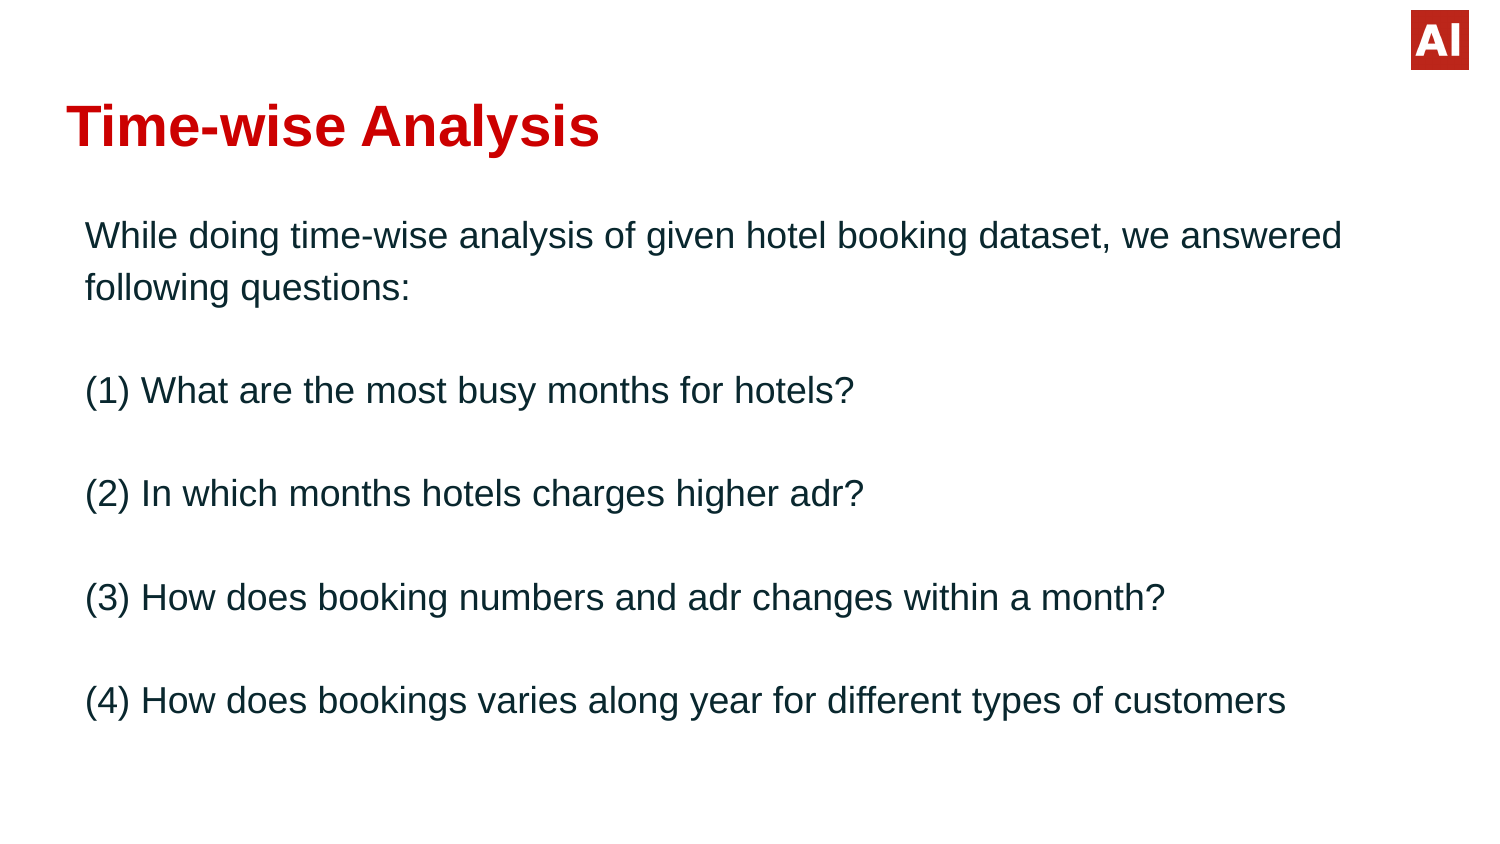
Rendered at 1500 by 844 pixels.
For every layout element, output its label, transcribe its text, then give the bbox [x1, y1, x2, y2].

picture [1411, 10, 1469, 70]
title Time-wise Analysis [51, 72, 1449, 167]
list While doing time-wise analysis of given hotel booking dataset, we answered following questions: (1) What are the most busy months for hotels? (2) In which months hotels charges higher adr? (3) How does booking numbers and adr changes within a month? (4) How does bookings varies along year for different types of customers [51, 189, 1449, 750]
